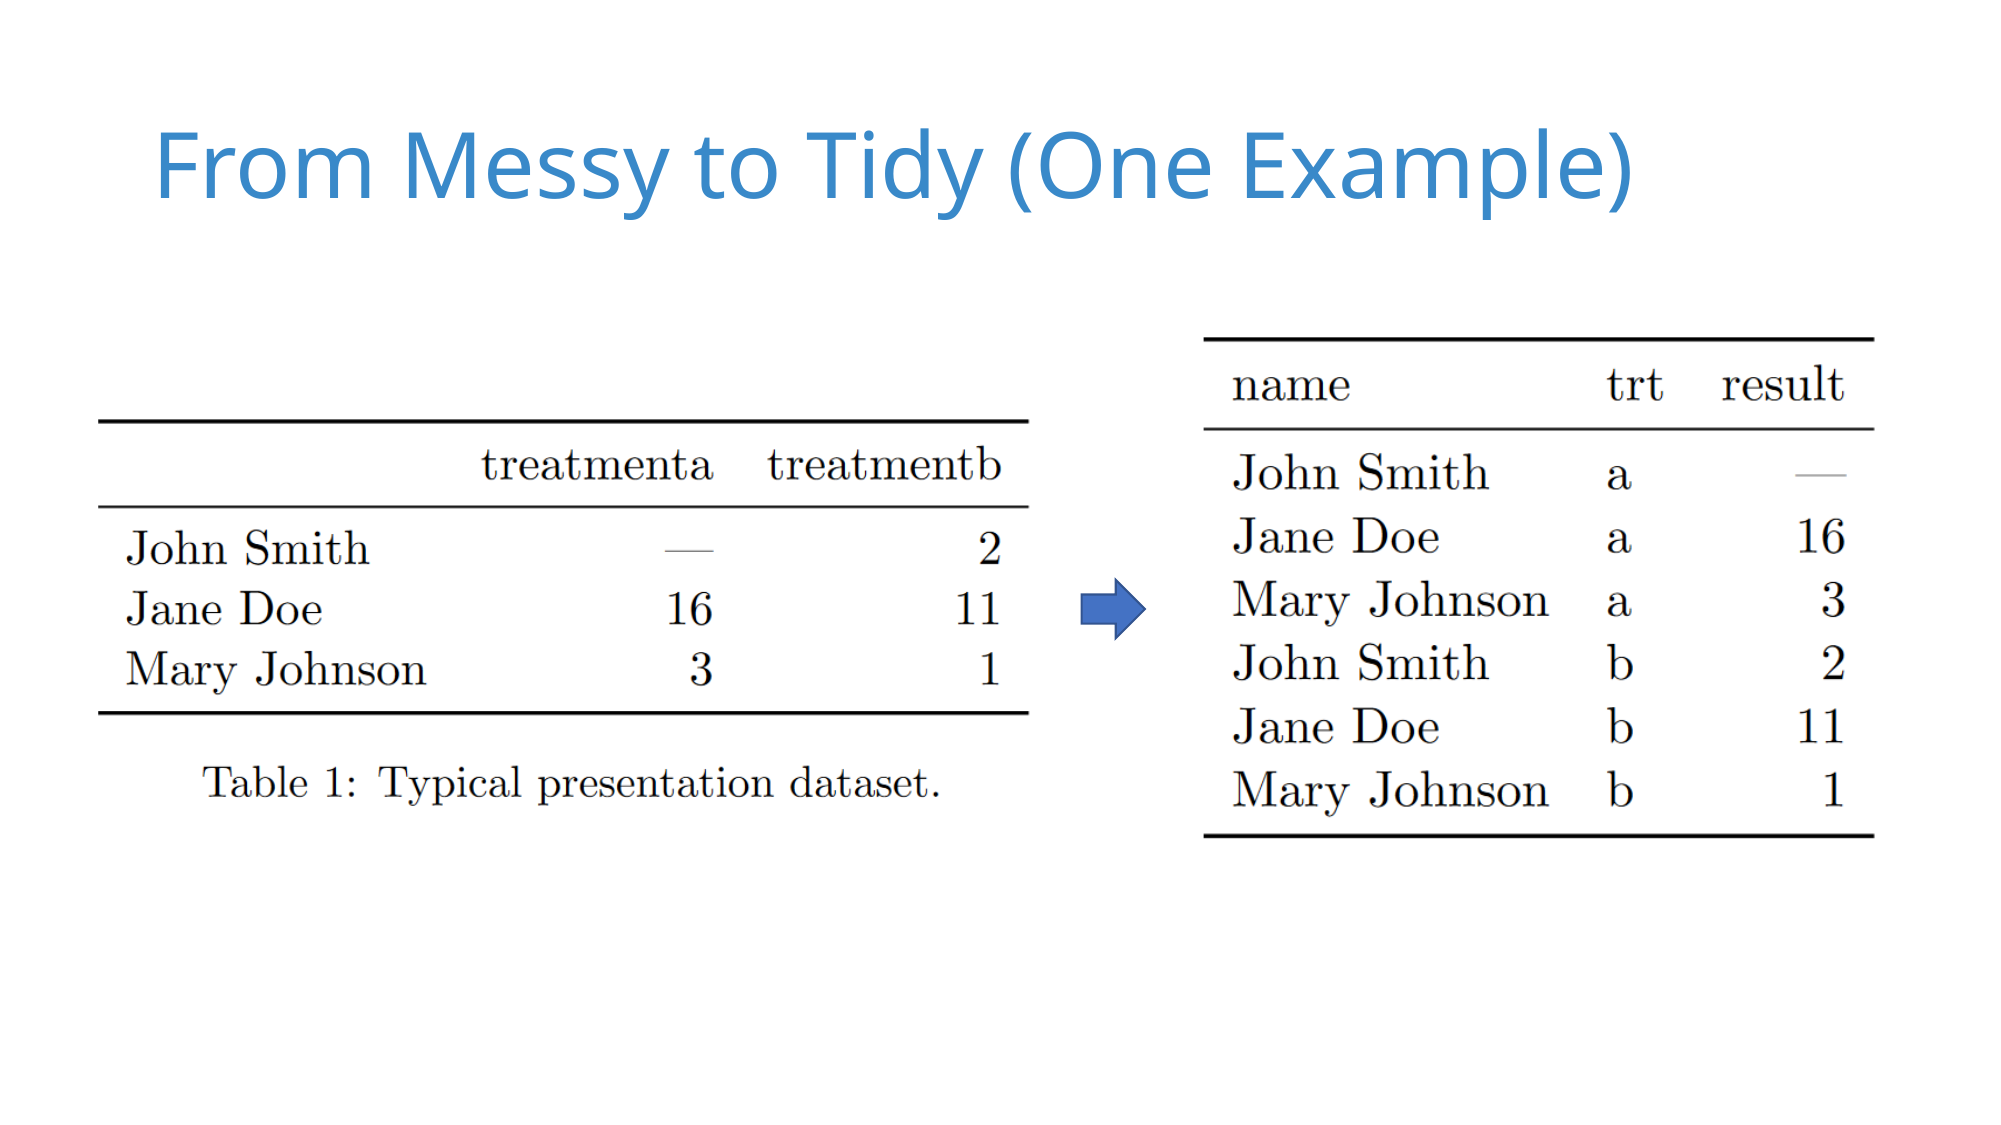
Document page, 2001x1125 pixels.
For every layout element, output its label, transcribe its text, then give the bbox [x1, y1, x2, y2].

picture [1178, 314, 1903, 857]
text_box [1080, 577, 1147, 641]
title From Messy to Tidy (One Example) [137, 59, 1863, 278]
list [76, 396, 1065, 837]
